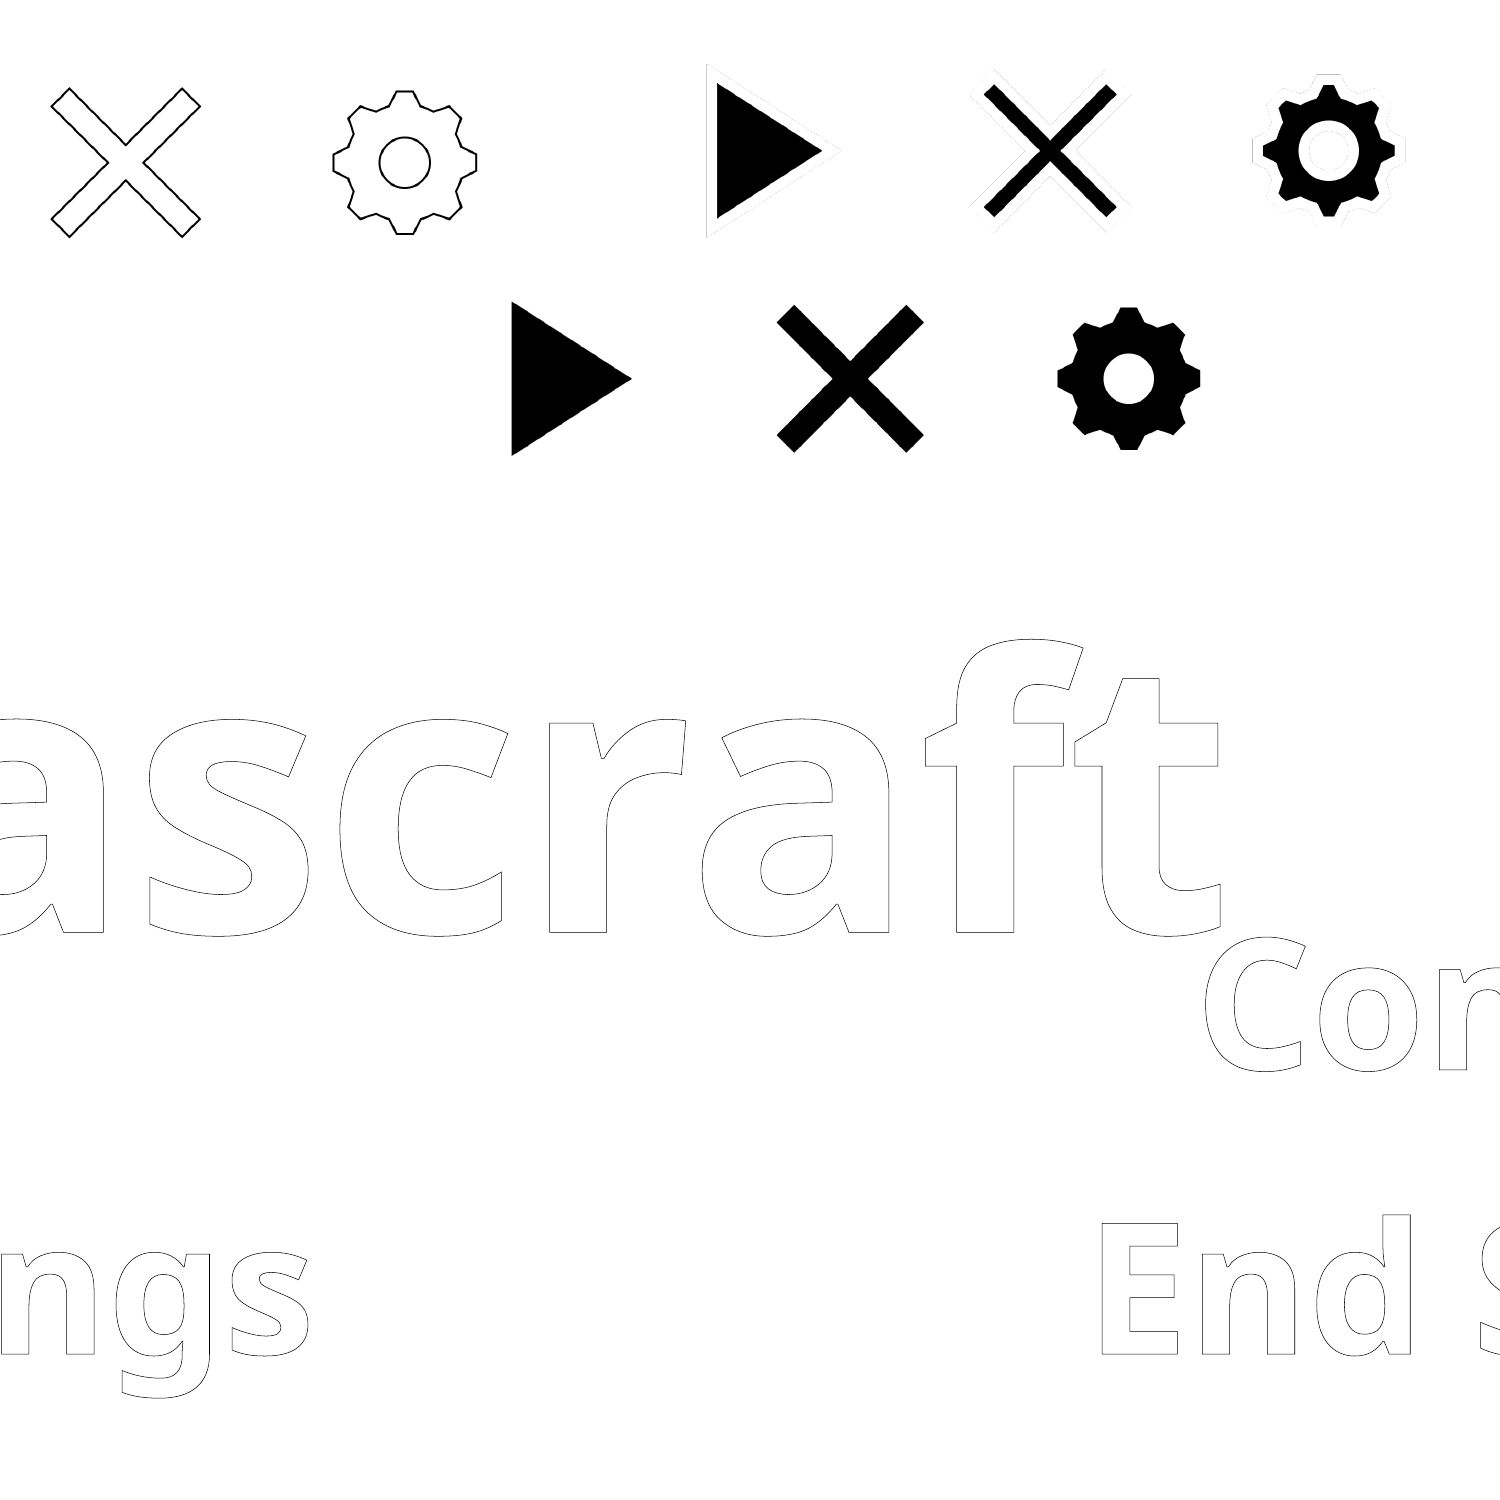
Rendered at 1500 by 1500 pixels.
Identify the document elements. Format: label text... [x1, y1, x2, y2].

picture [303, 61, 505, 263]
picture [749, 278, 951, 480]
picture [670, 50, 872, 252]
picture [470, 278, 672, 480]
picture [1028, 278, 1230, 480]
text_box Xmascraft [0, 541, 1247, 1017]
text_box End Story [1070, 1163, 1500, 1399]
picture [949, 50, 1151, 252]
text_box Settings [0, 1163, 330, 1399]
picture [1228, 50, 1430, 252]
text_box Continue [1180, 879, 1500, 1114]
picture [24, 61, 227, 263]
